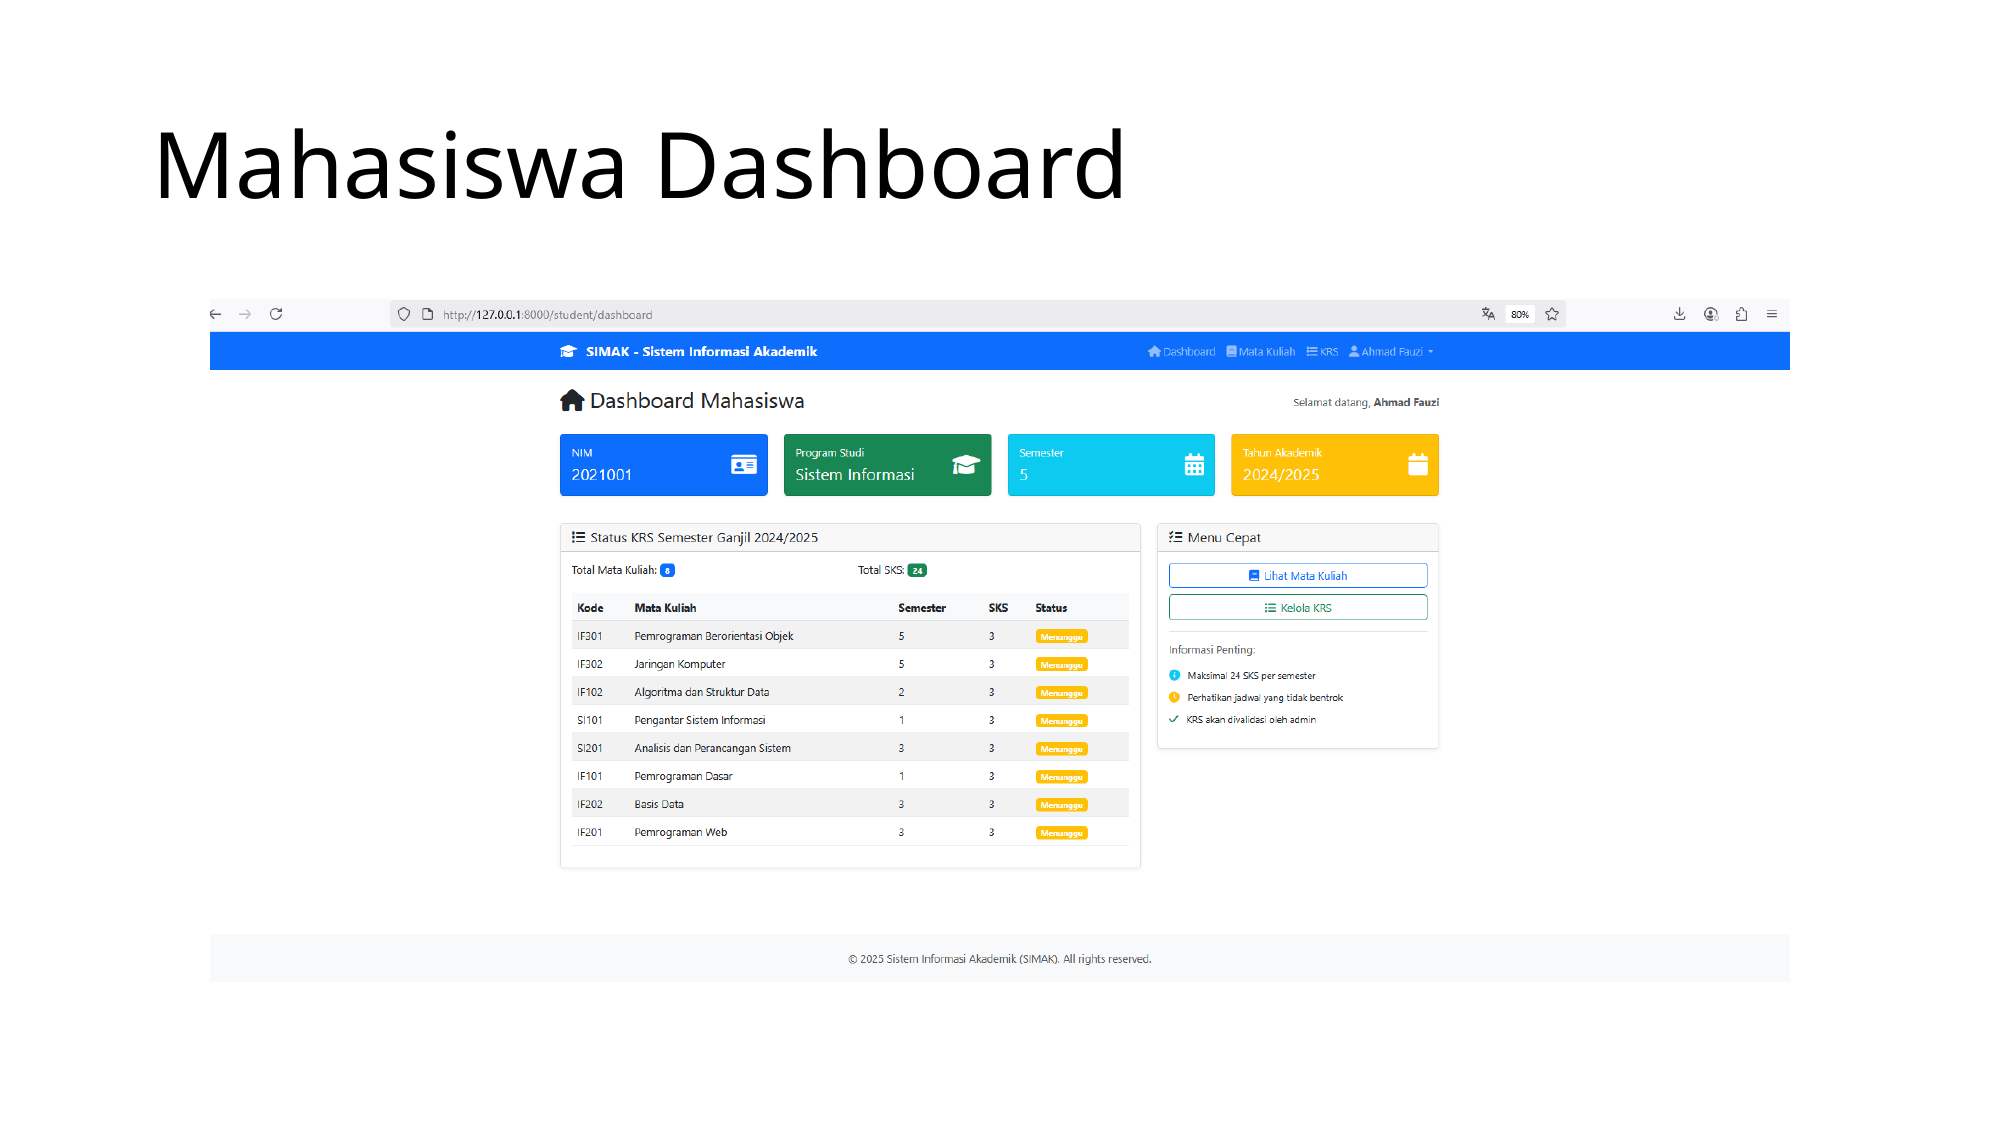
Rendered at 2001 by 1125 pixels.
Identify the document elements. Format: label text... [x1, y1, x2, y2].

title Mahasiswa Dashboard [137, 59, 1863, 278]
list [210, 299, 1790, 1014]
